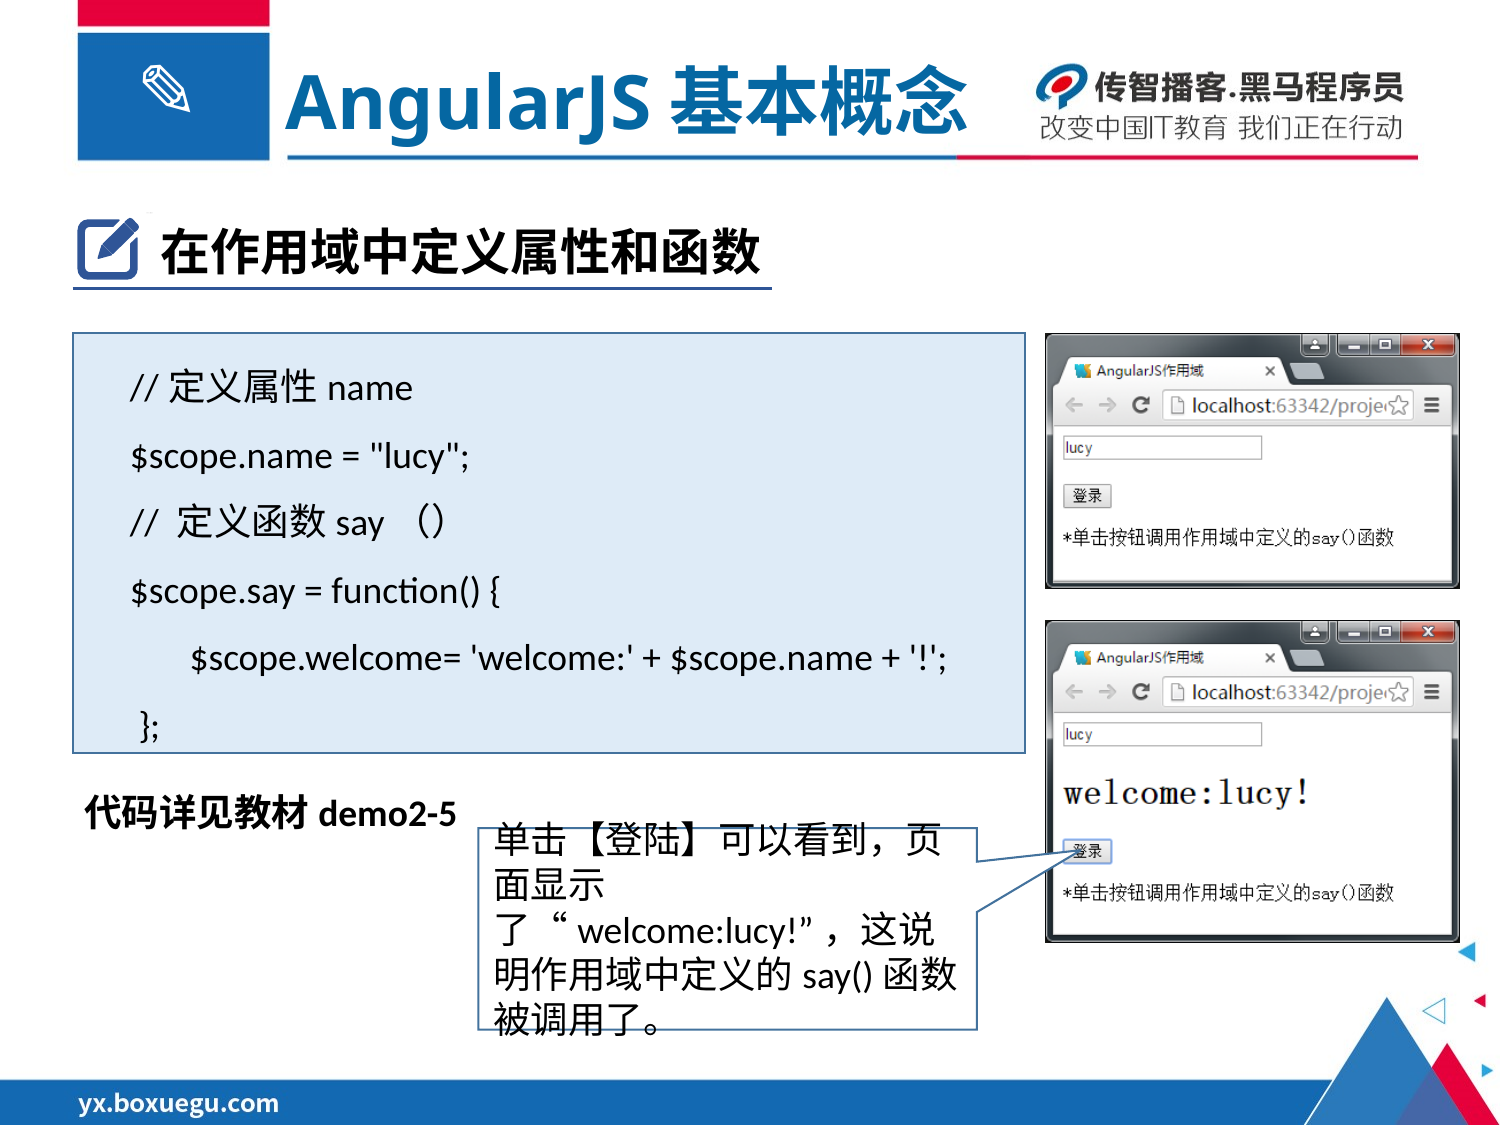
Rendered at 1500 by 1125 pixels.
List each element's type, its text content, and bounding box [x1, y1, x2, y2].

text_box 代码详见教材demo2-5 [69, 781, 473, 842]
picture [0, 0, 1500, 1125]
text_box 在作用域中定义属性和函数 [146, 212, 885, 288]
text_box [78, 220, 137, 279]
text_box 单击【登陆】可以看到，页面显示了“welcome:lucy!”，这说明作用域中定义的say()函数被调用了。 [477, 827, 1045, 1031]
text_box [98, 218, 139, 259]
text_box //定义属性name $scope.name = "lucy"; // 定义函数say（） $scope.say = function() { $scope.welcome= 'welcome:' + $scope.name + '!'; }; [72, 332, 1026, 754]
text_box AngularJS基本概念 [271, 39, 1499, 159]
